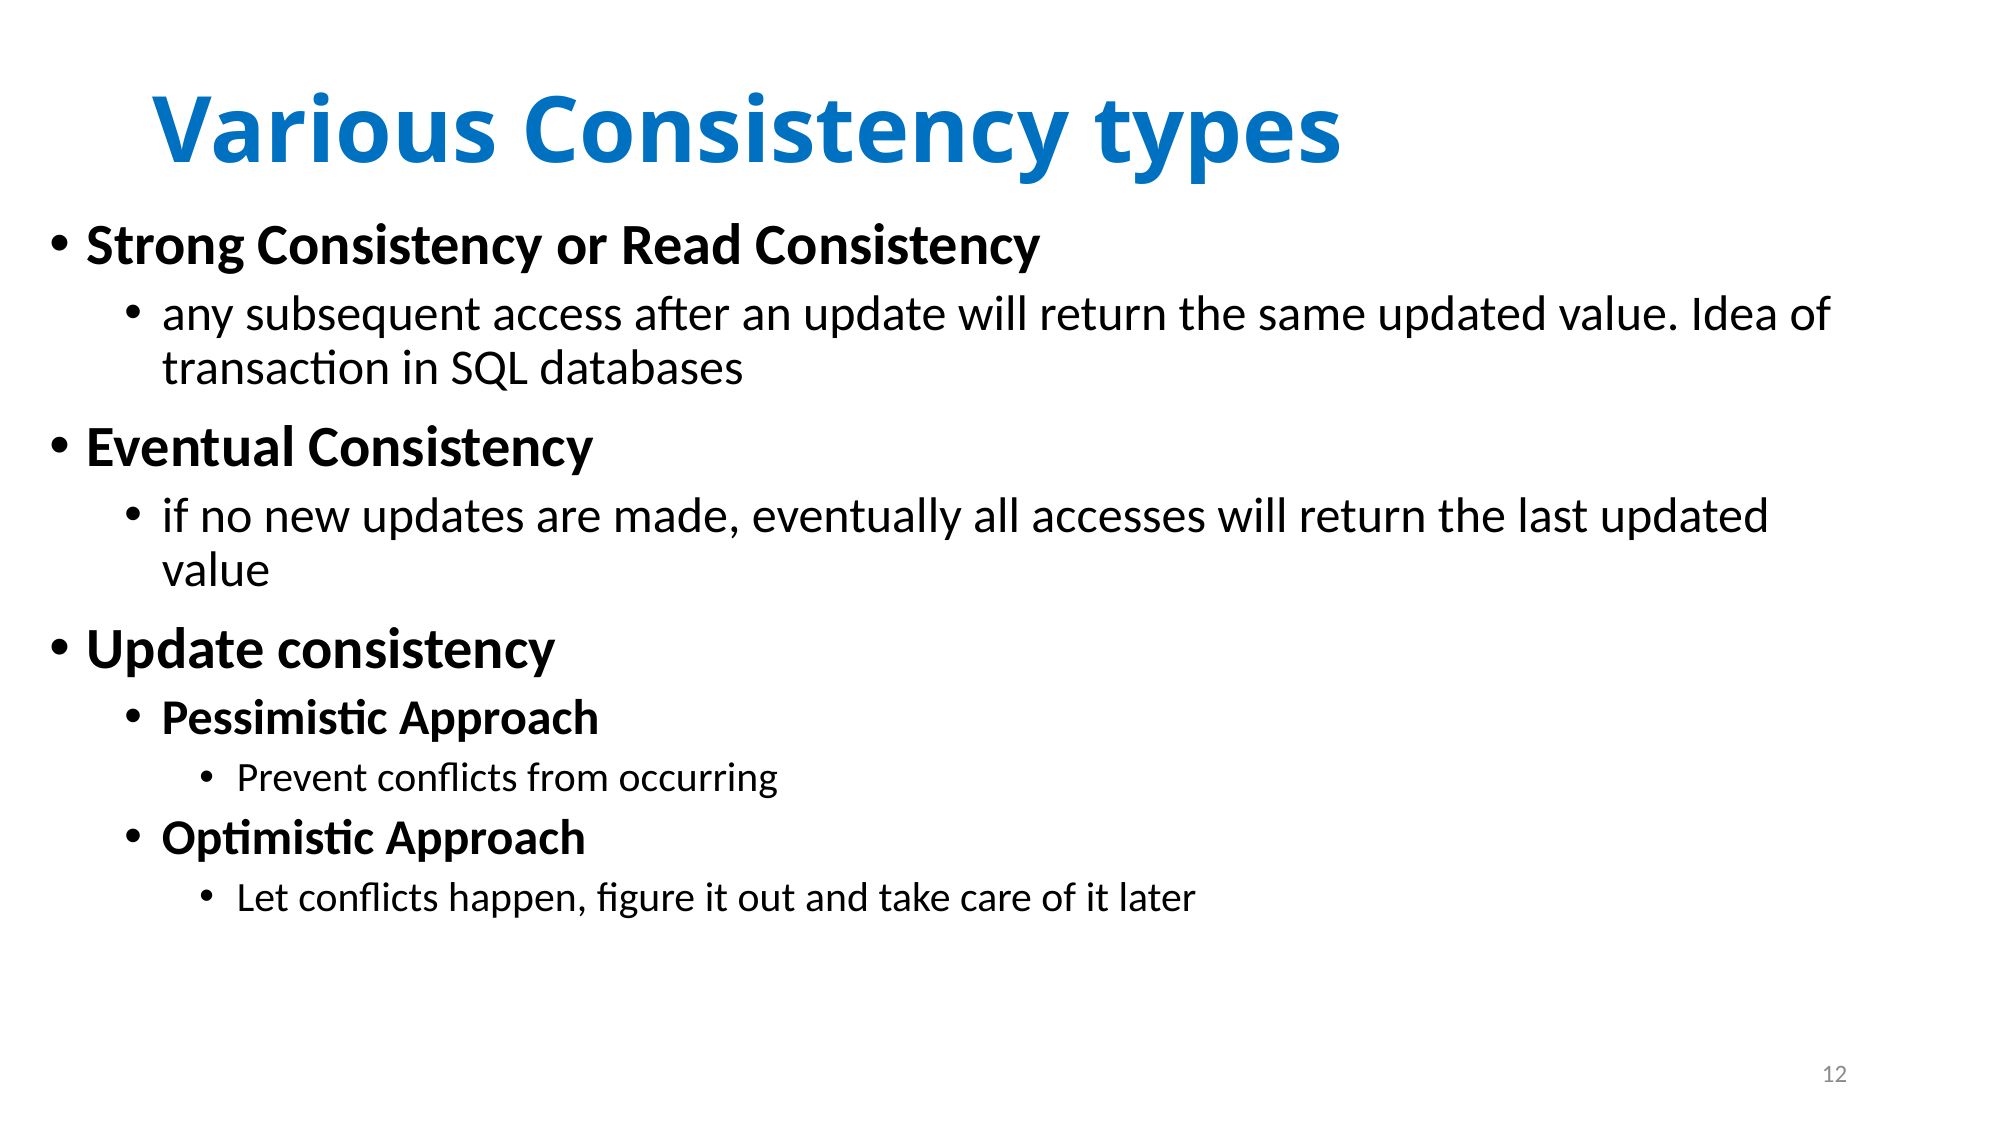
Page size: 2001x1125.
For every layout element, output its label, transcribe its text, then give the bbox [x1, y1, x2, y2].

list Strong Consistency or Read Consistency any subsequent access after an update will return the same updated value. Idea of transaction in SQL databases Eventual Consistency if no new updates are made, eventually all accesses will return the last updated value Update consistency Pessimistic Approach Prevent conflicts from occurring Optimistic Approach Let conflicts happen, figure it out and take care of it later [34, 206, 1901, 1043]
slide_number 12 [1412, 1042, 1863, 1103]
title Various Consistency types [137, 59, 1863, 206]
